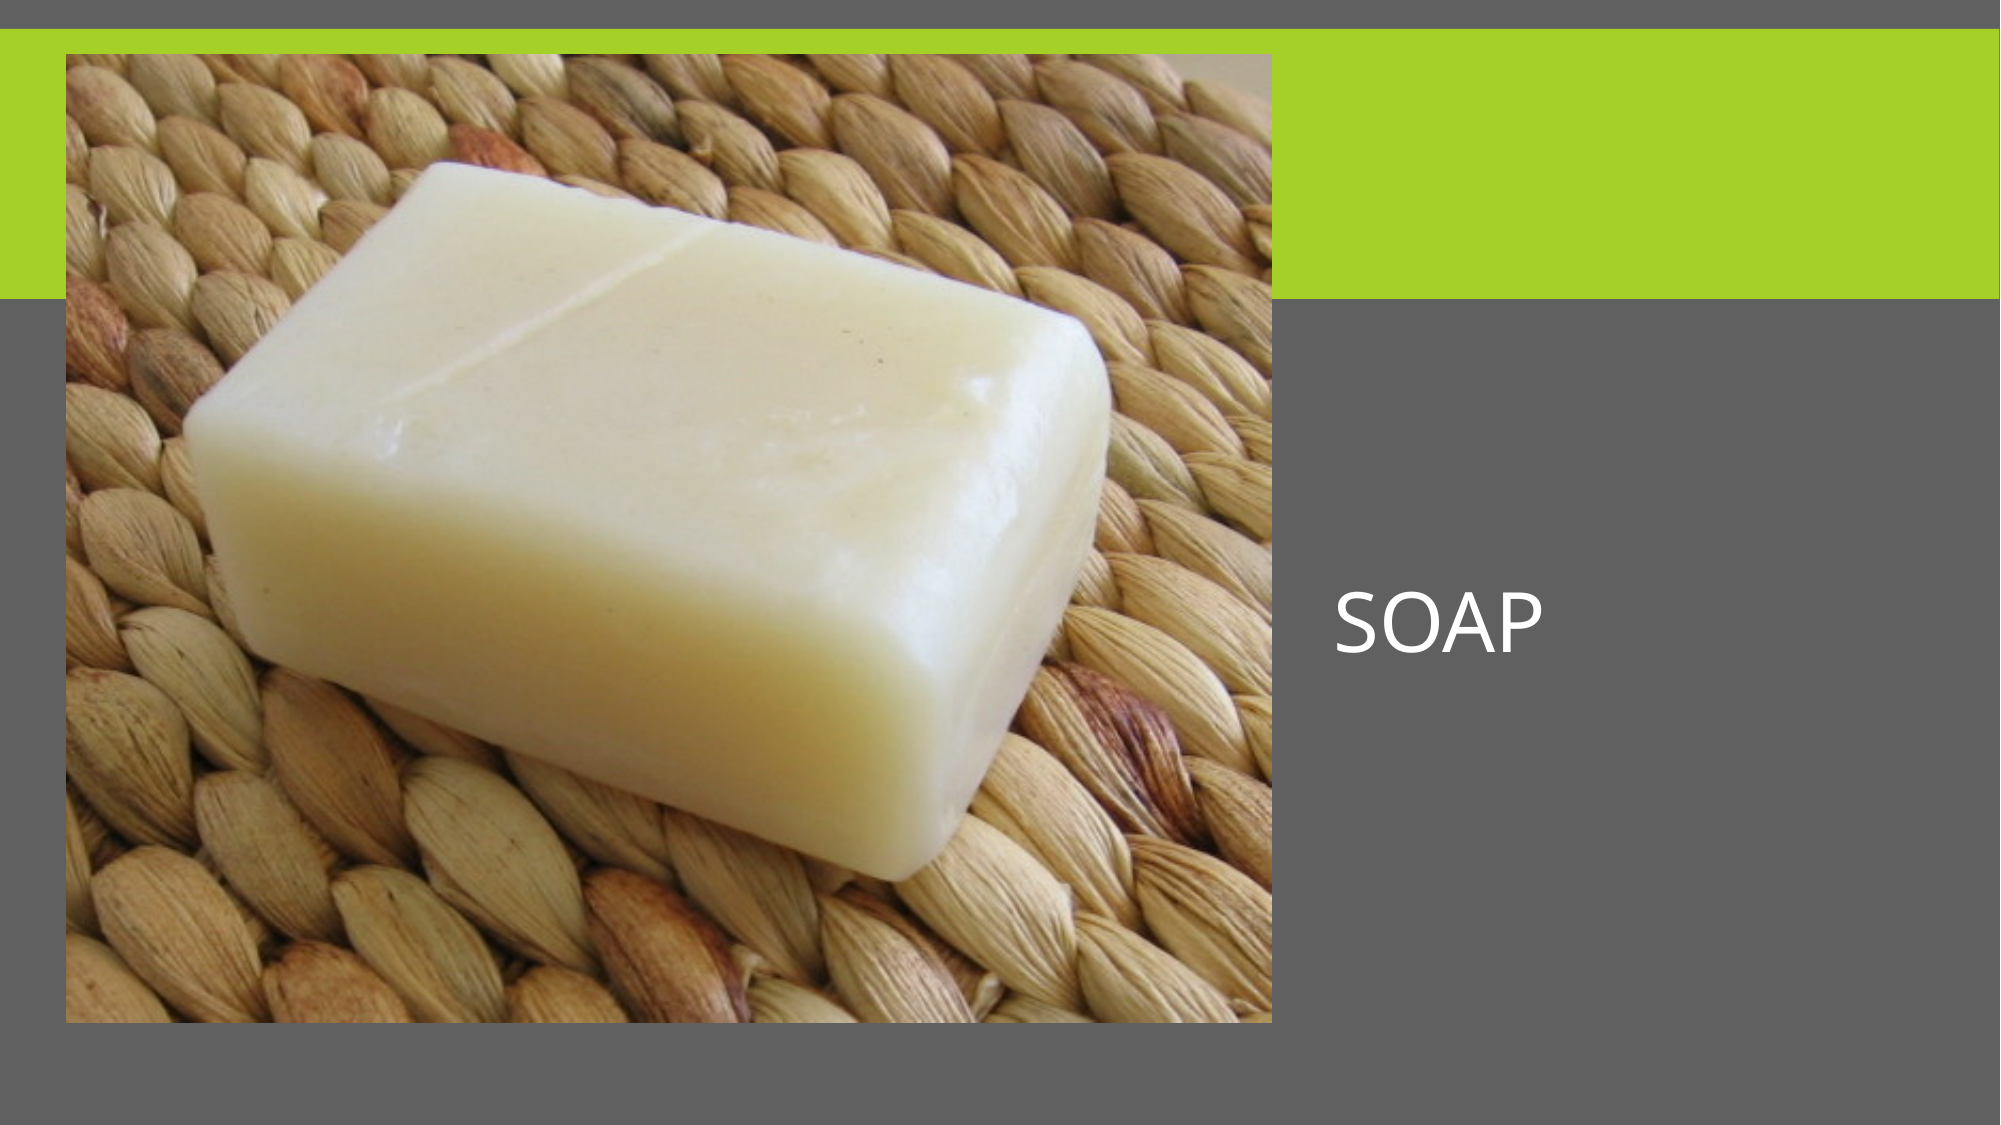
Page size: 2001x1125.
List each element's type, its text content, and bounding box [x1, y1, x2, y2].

title Soap [1318, 574, 1721, 681]
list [66, 54, 1272, 1023]
